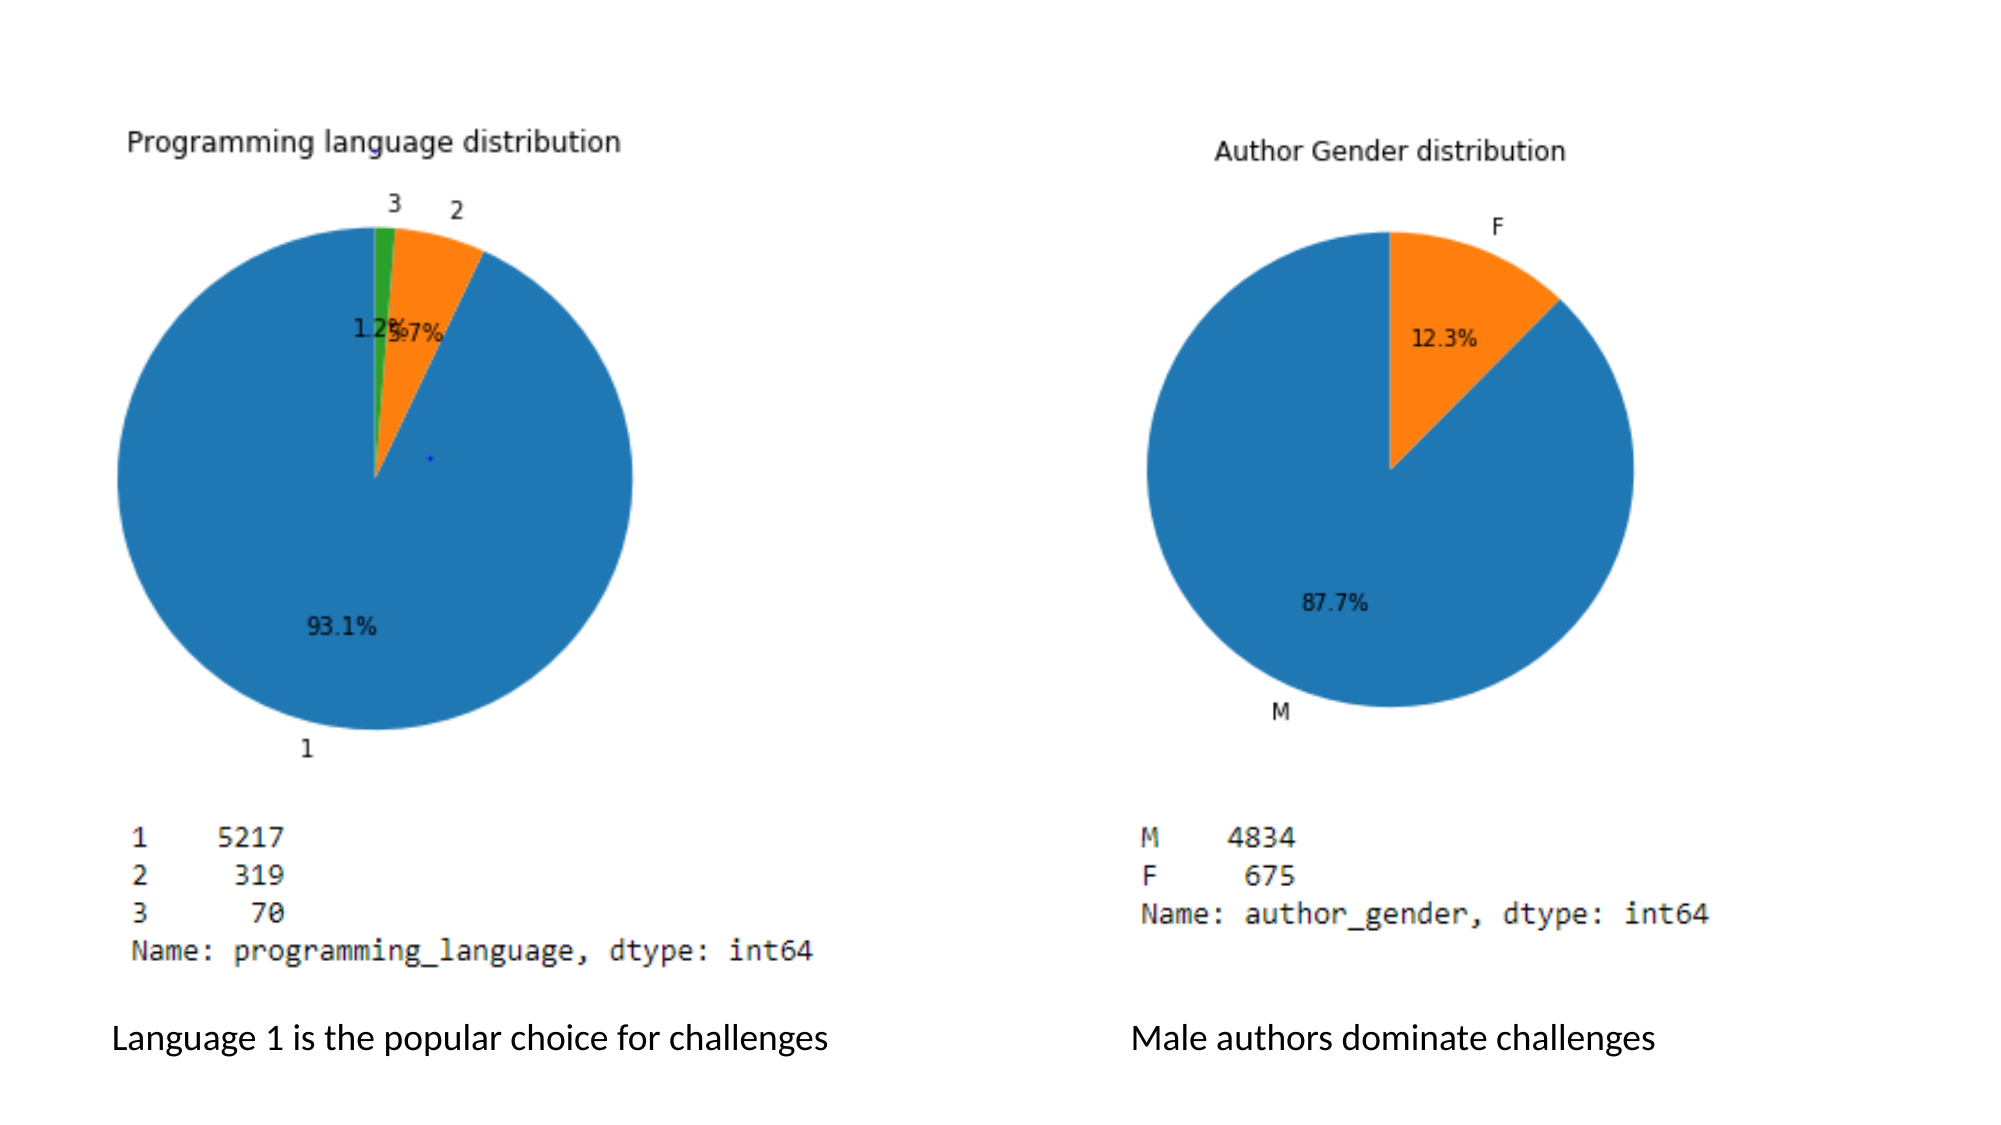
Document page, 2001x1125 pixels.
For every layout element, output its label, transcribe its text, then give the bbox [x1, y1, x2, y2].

picture [72, 95, 672, 788]
picture [118, 812, 836, 981]
picture [1093, 122, 1693, 773]
picture [1132, 812, 1732, 959]
text_box Language 1 is the popular choice for challenges [97, 1005, 932, 1066]
text_box Male authors dominate challenges [1115, 1005, 1951, 1066]
